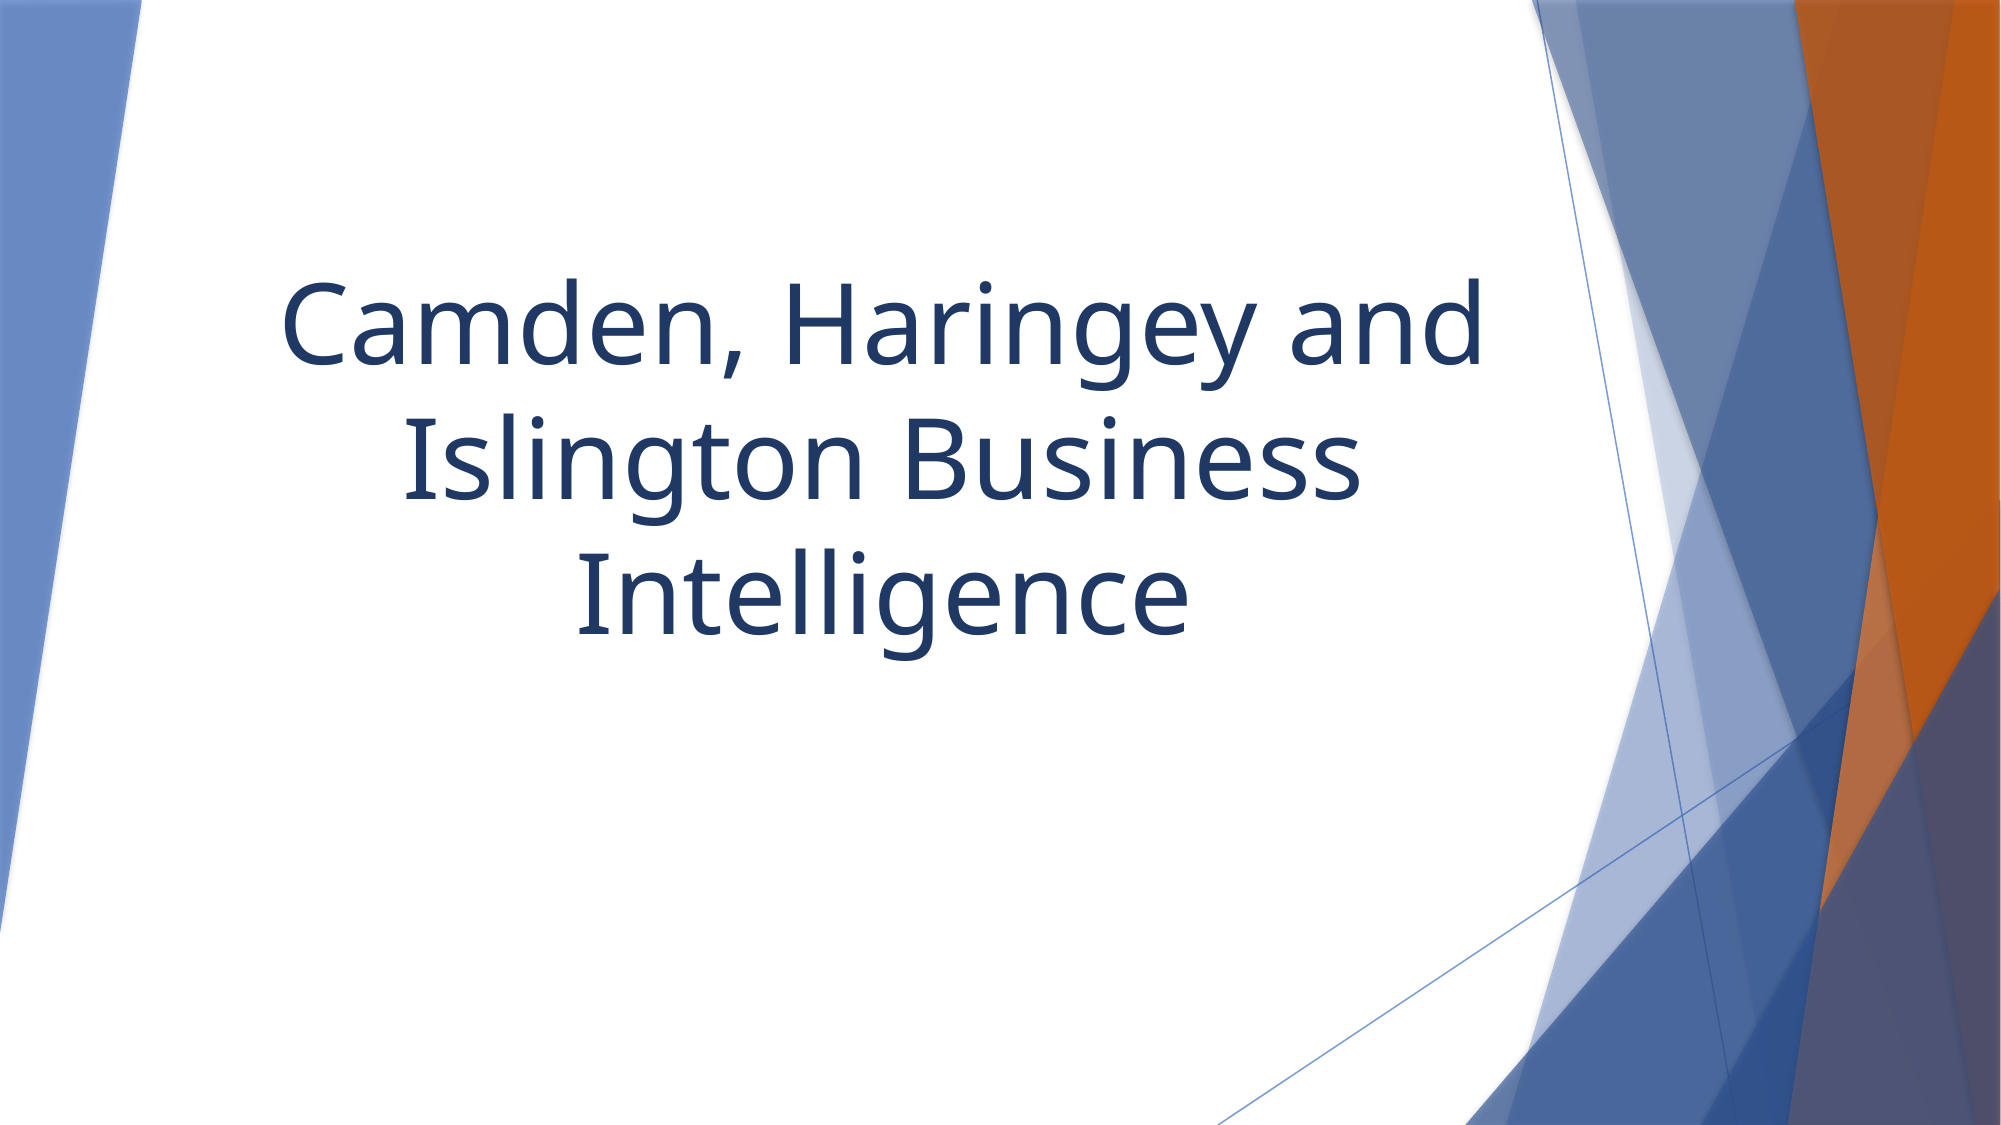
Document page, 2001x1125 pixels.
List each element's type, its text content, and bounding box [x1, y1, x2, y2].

title Camden, Haringey and Islington Business Intelligence [247, 394, 1522, 665]
